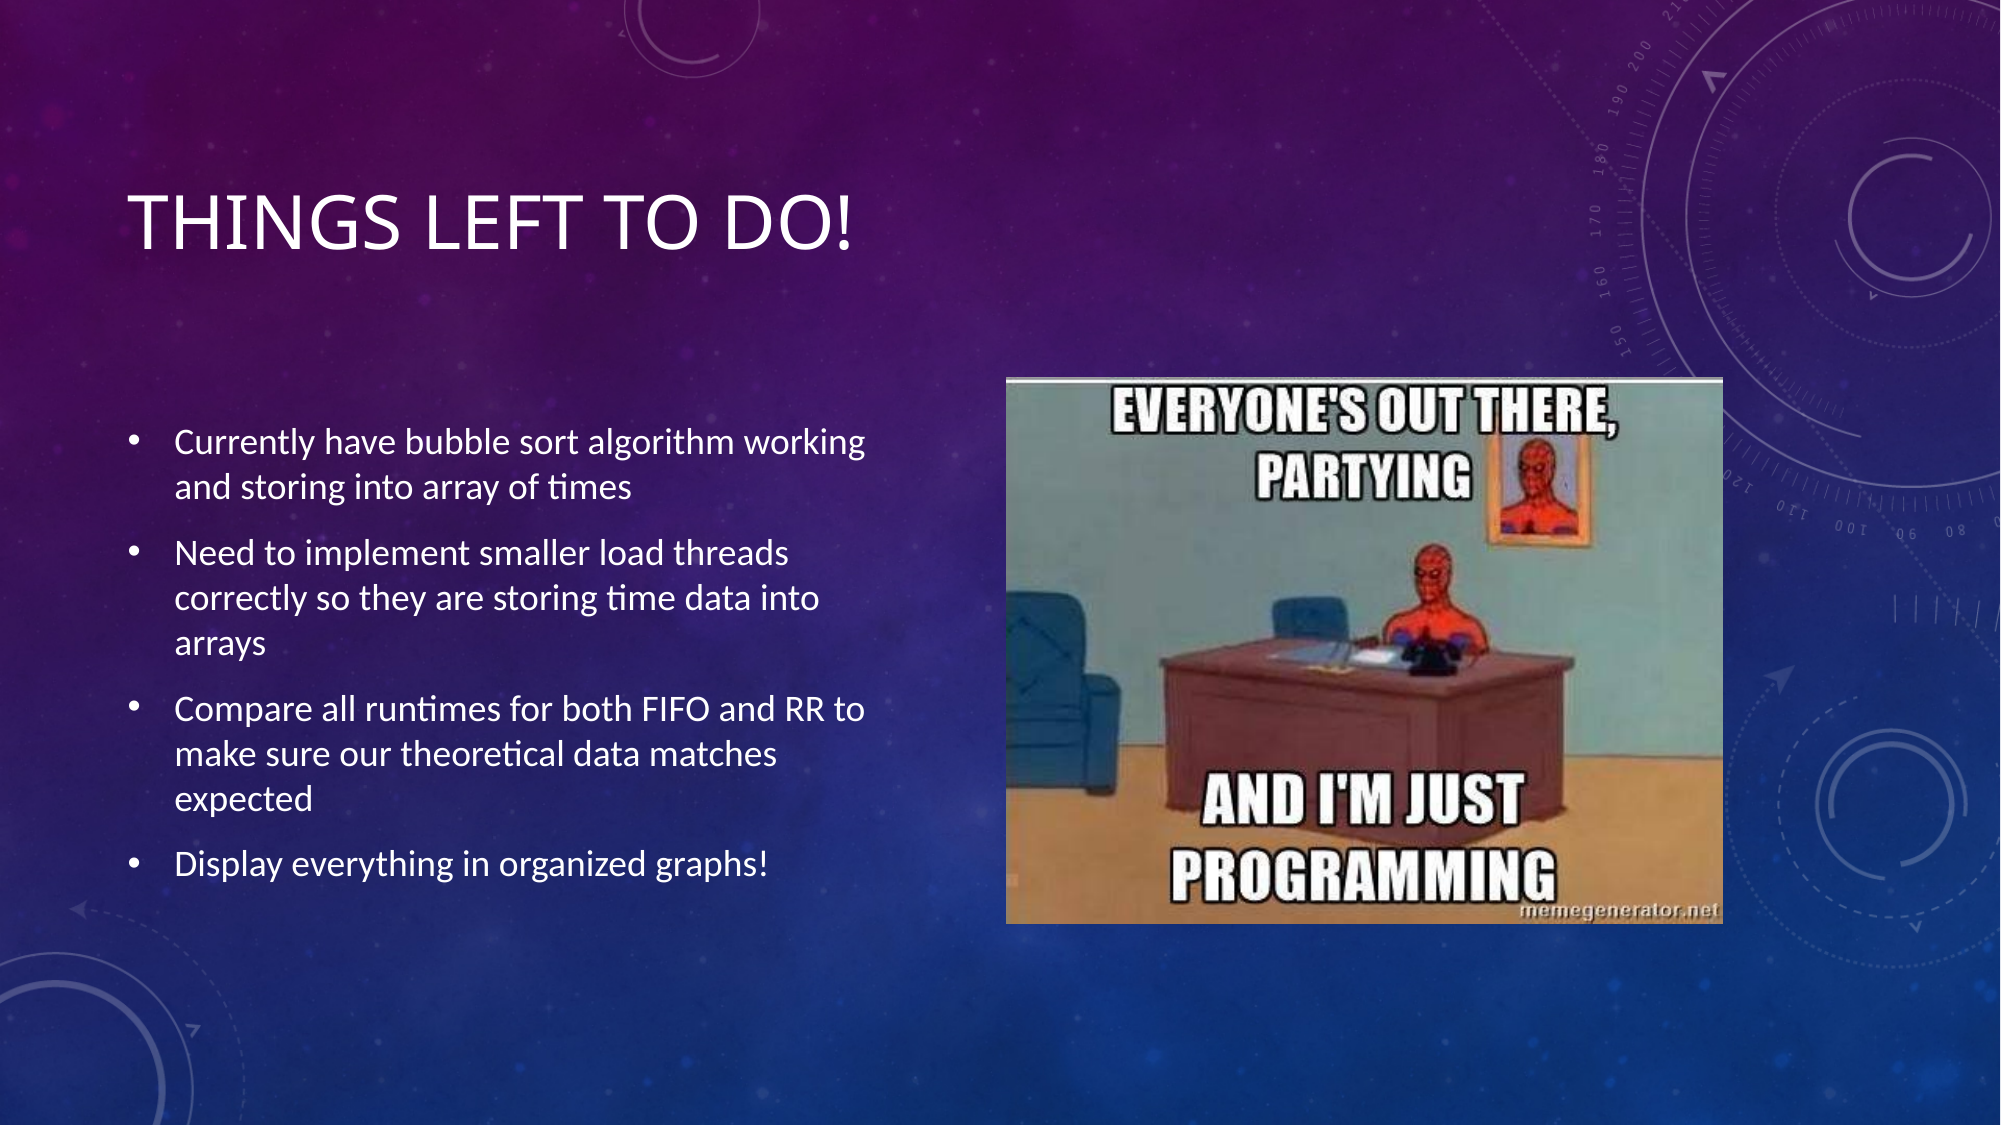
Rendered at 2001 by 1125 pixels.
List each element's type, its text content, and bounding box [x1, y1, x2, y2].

title Things Left To Do! [112, 99, 1775, 339]
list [1006, 377, 1723, 924]
list Currently have bubble sort algorithm working and storing into array of times Need to implement smaller load threads correctly so they are storing time data into arrays Compare all runtimes for both FIFO and RR to make sure our theoretical data matches expected Display everything in organized graphs! [112, 351, 932, 950]
picture [0, 0, 2001, 1125]
